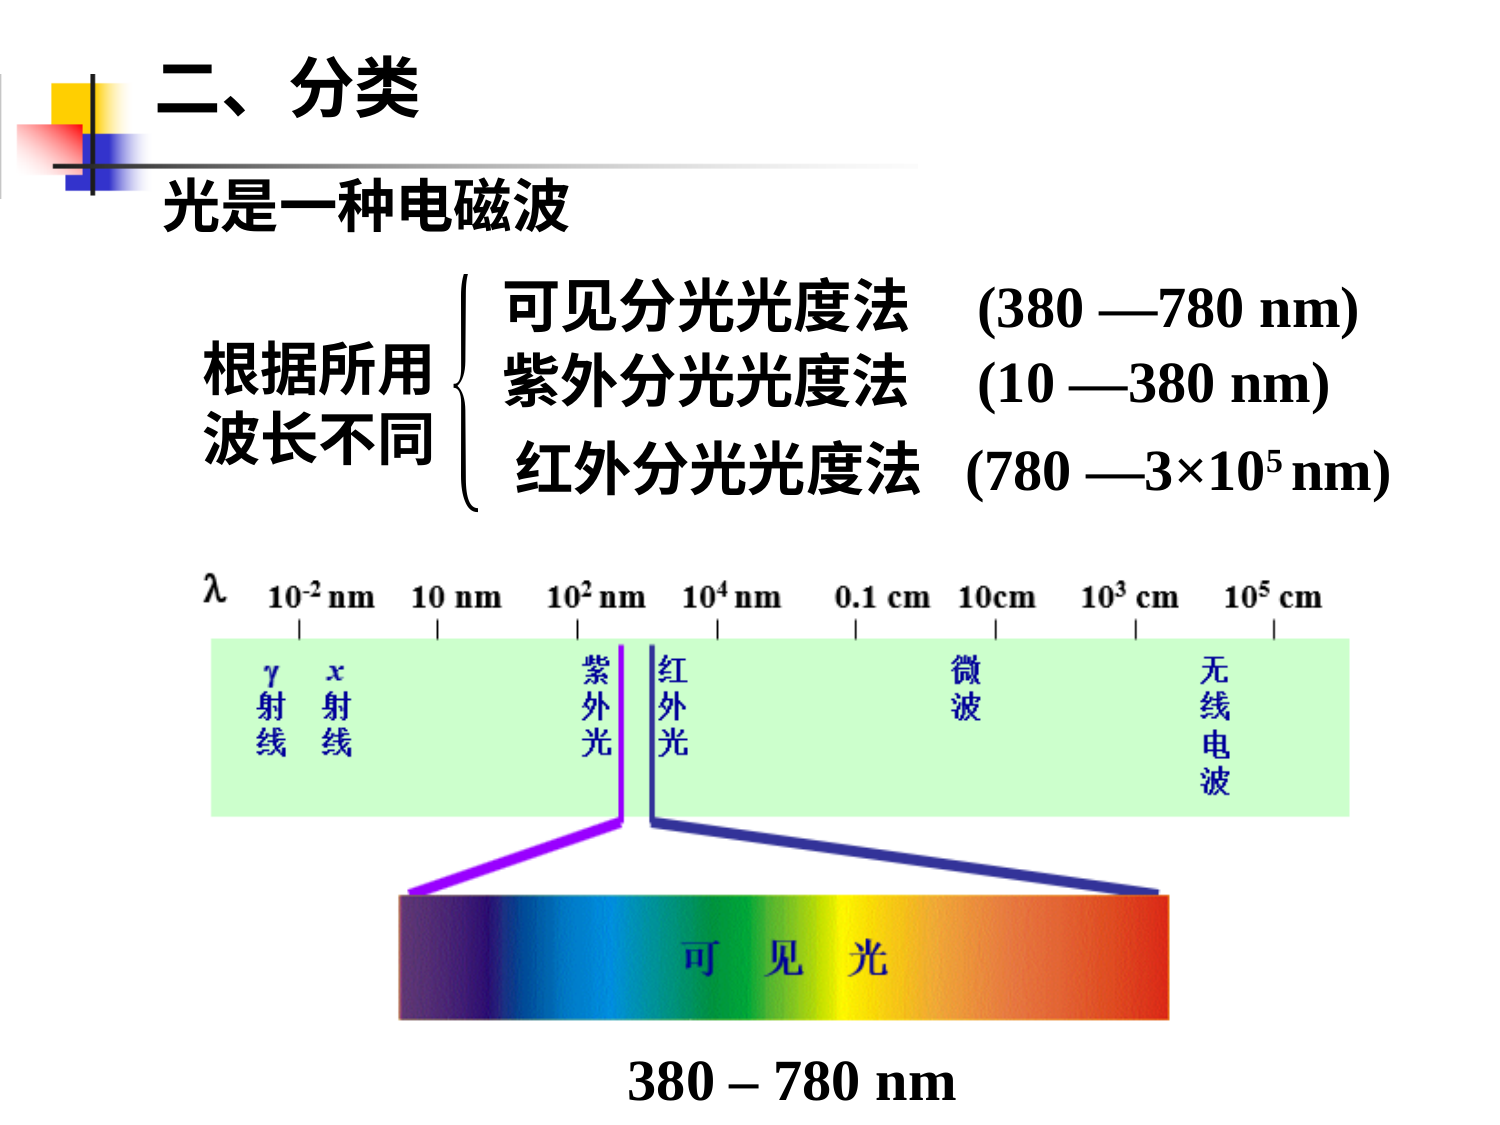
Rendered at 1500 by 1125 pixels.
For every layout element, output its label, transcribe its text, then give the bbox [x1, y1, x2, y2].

picture [0, 74, 918, 199]
text_box (10 —380 nm) [962, 336, 1388, 422]
text_box 380 – 780 nm [612, 1034, 1175, 1120]
text_box 二、分类 [139, 38, 690, 74]
picture [437, 274, 566, 537]
text_box (380 —780 nm) [962, 261, 1450, 347]
text_box 可见分光光度法 [487, 261, 962, 336]
picture [166, 559, 1359, 1028]
text_box 根据所用波长不同 [187, 324, 437, 480]
text_box (780 —3×105 nm) [950, 424, 1500, 510]
text_box 红外分光光度法 [566, 424, 950, 510]
text_box 光是一种电磁波 [147, 199, 711, 247]
text_box 紫外分光光度法 [566, 336, 962, 422]
